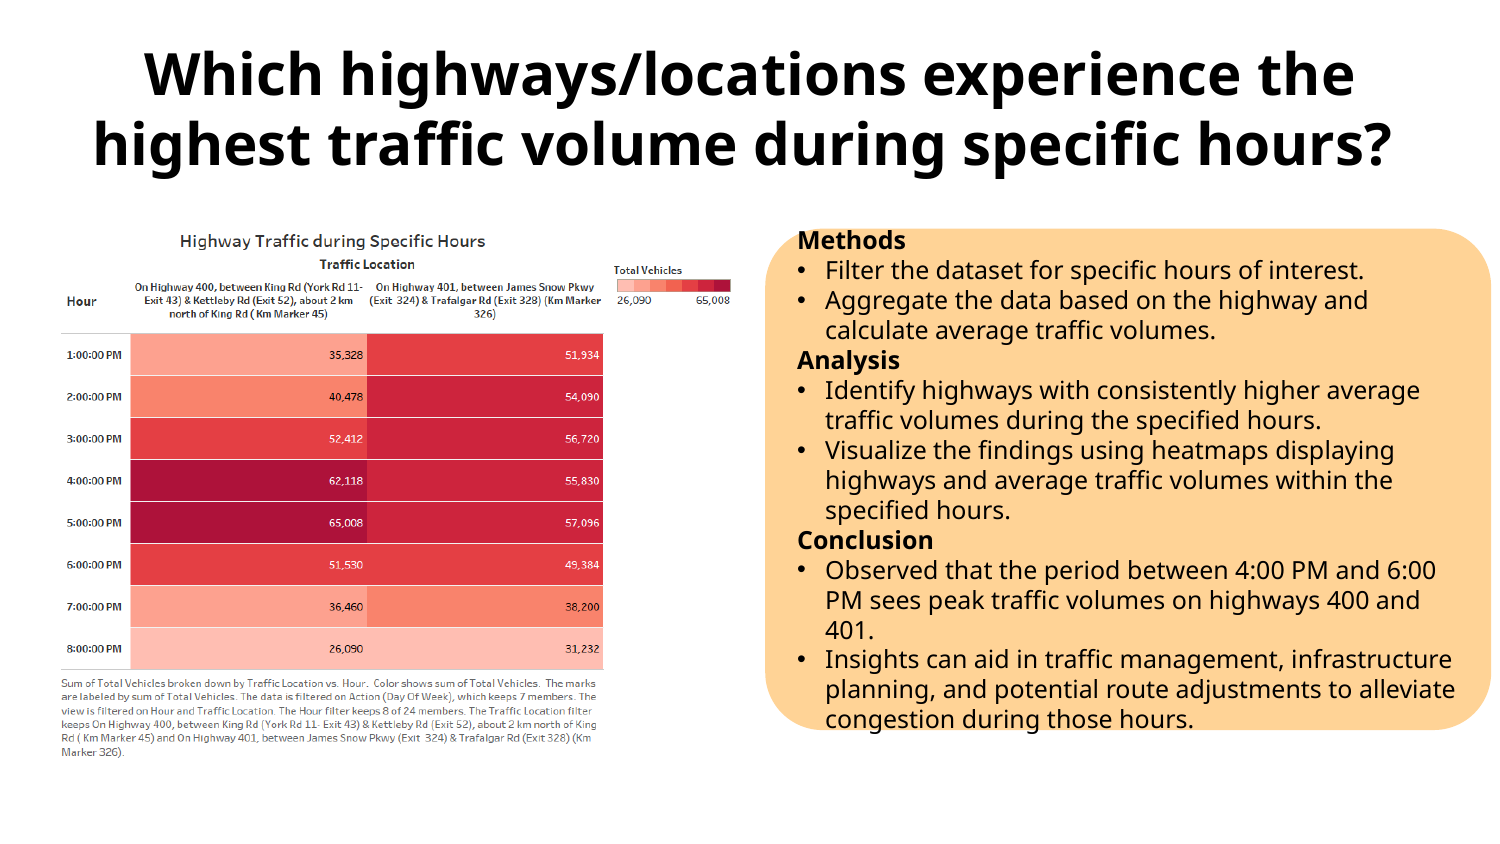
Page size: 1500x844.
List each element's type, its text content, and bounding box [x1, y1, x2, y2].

title Which highways/locations experience the highest traffic volume during specific hours? [75, 67, 1425, 147]
picture [60, 223, 734, 762]
text_box Methods Filter the dataset for specific hours of interest. Aggregate the data based on the highway and calculate average traffic volumes. Analysis Identify highways with consistently higher average traffic volumes during the specified hours. Visualize the findings using heatmaps displaying highways and average traffic volumes within the specified hours. Conclusion Observed that the period between 4:00 PM and 6:00 PM sees peak traffic volumes on highways 400 and 401. Insights can aid in traffic management, infrastructure planning, and potential route adjustments to alleviate congestion during those hours. [765, 228, 1492, 731]
